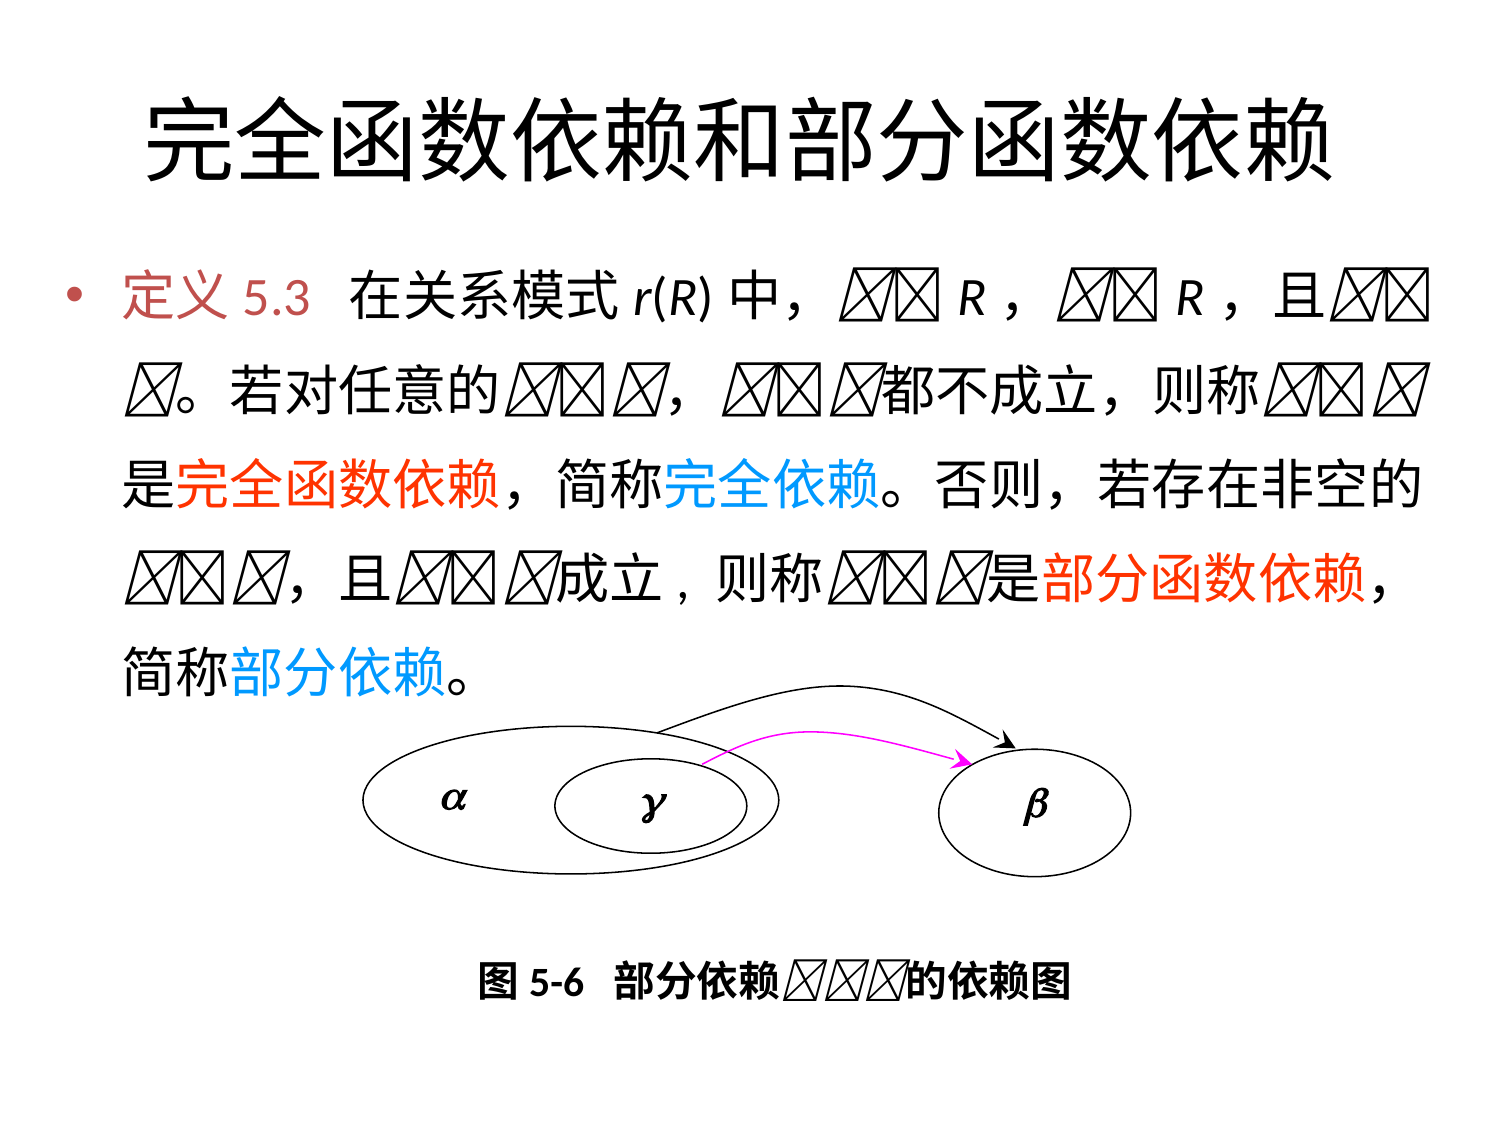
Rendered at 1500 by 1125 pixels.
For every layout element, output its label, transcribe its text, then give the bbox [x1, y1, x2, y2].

title 完全函数依赖和部分函数依赖 [112, 87, 1388, 188]
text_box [362, 683, 1131, 1013]
list 定义5.3 在关系模式r(R)中，R，R，且。若对任意的，都不成立，则称是完全函数依赖，简称完全依赖。否则，若存在非空的，且成立, 则称是部分函数依赖，简称部分依赖。 [50, 224, 1456, 1050]
